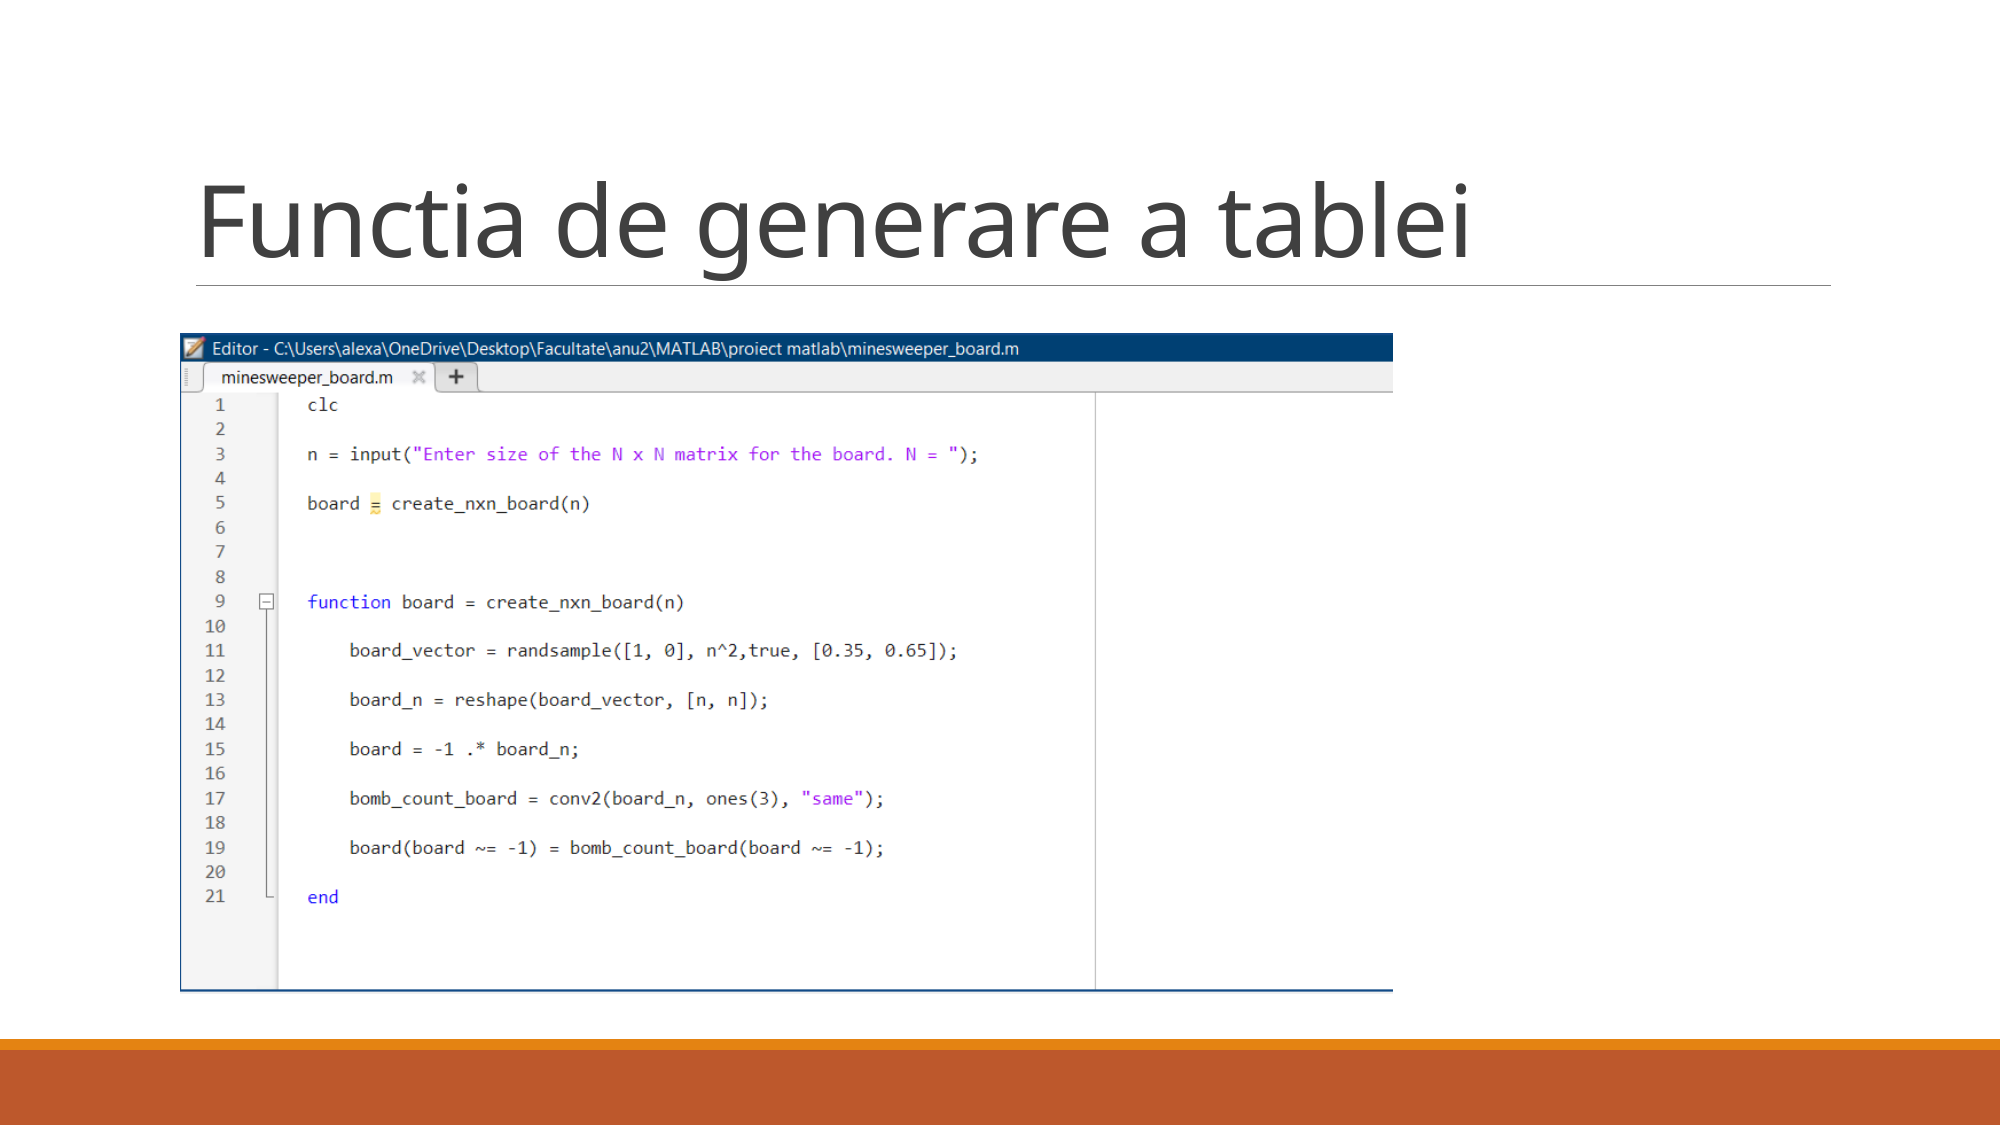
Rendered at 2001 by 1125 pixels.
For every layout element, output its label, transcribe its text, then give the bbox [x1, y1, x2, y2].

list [179, 333, 1393, 995]
title Functia de generare a tablei [180, 47, 1830, 285]
